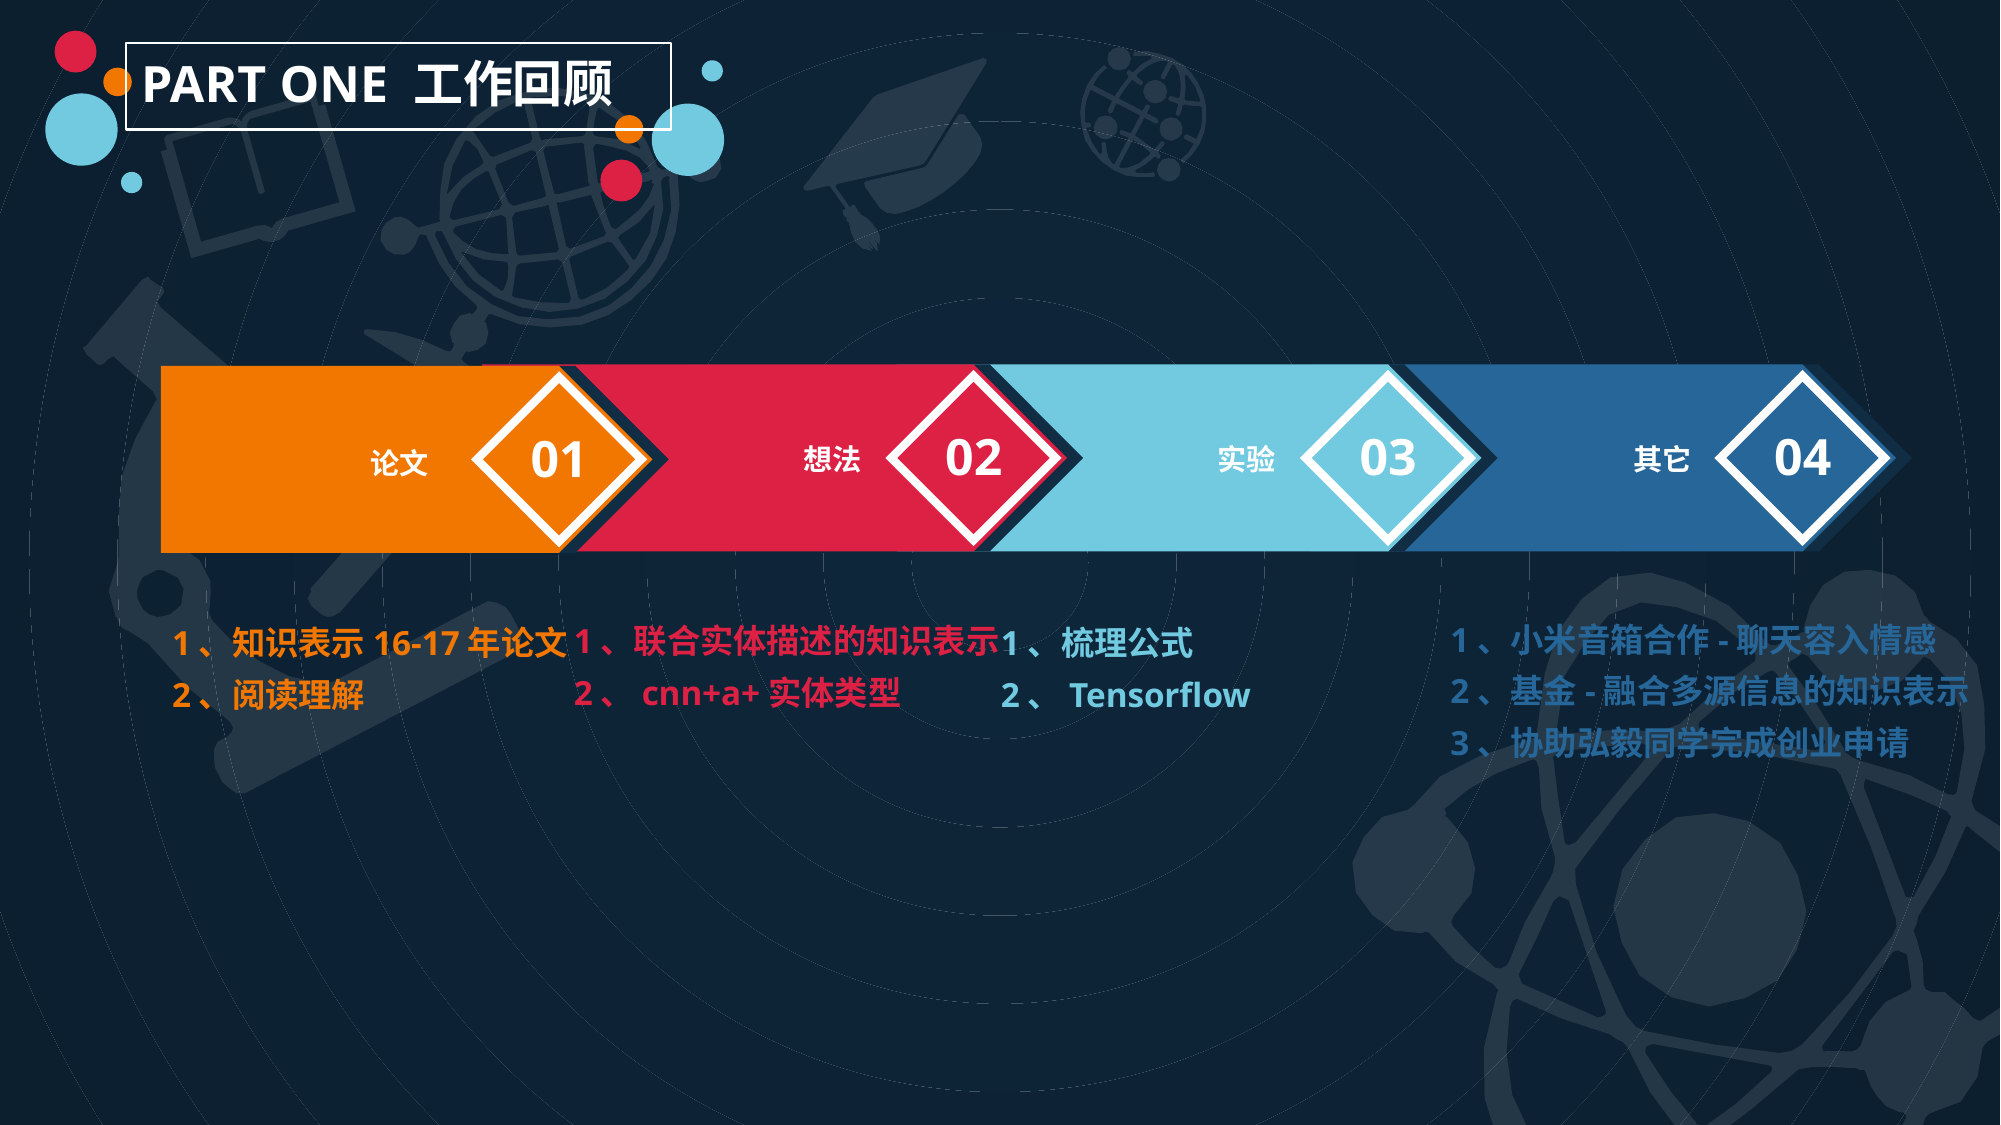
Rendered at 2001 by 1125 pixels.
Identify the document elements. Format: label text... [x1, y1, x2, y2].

text_box 1、梳理公式 2、Tensorflow [986, 603, 1266, 722]
list PART ONE 工作回顾 [125, 42, 672, 131]
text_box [1471, 364, 1885, 552]
text_box 1、知识表示16-17年论文 2、阅读理解 [157, 603, 583, 774]
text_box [1056, 364, 1471, 552]
text_box 1、联合实体描述的知识表示 2、cnn+a+实体类型 [558, 601, 1015, 720]
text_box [481, 364, 1056, 552]
text_box 1、小米音箱合作-聊天容入情感 2、基金-融合多源信息的知识表示 3、协助弘毅同学完成创业申请 [1435, 599, 1985, 770]
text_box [160, 365, 642, 553]
